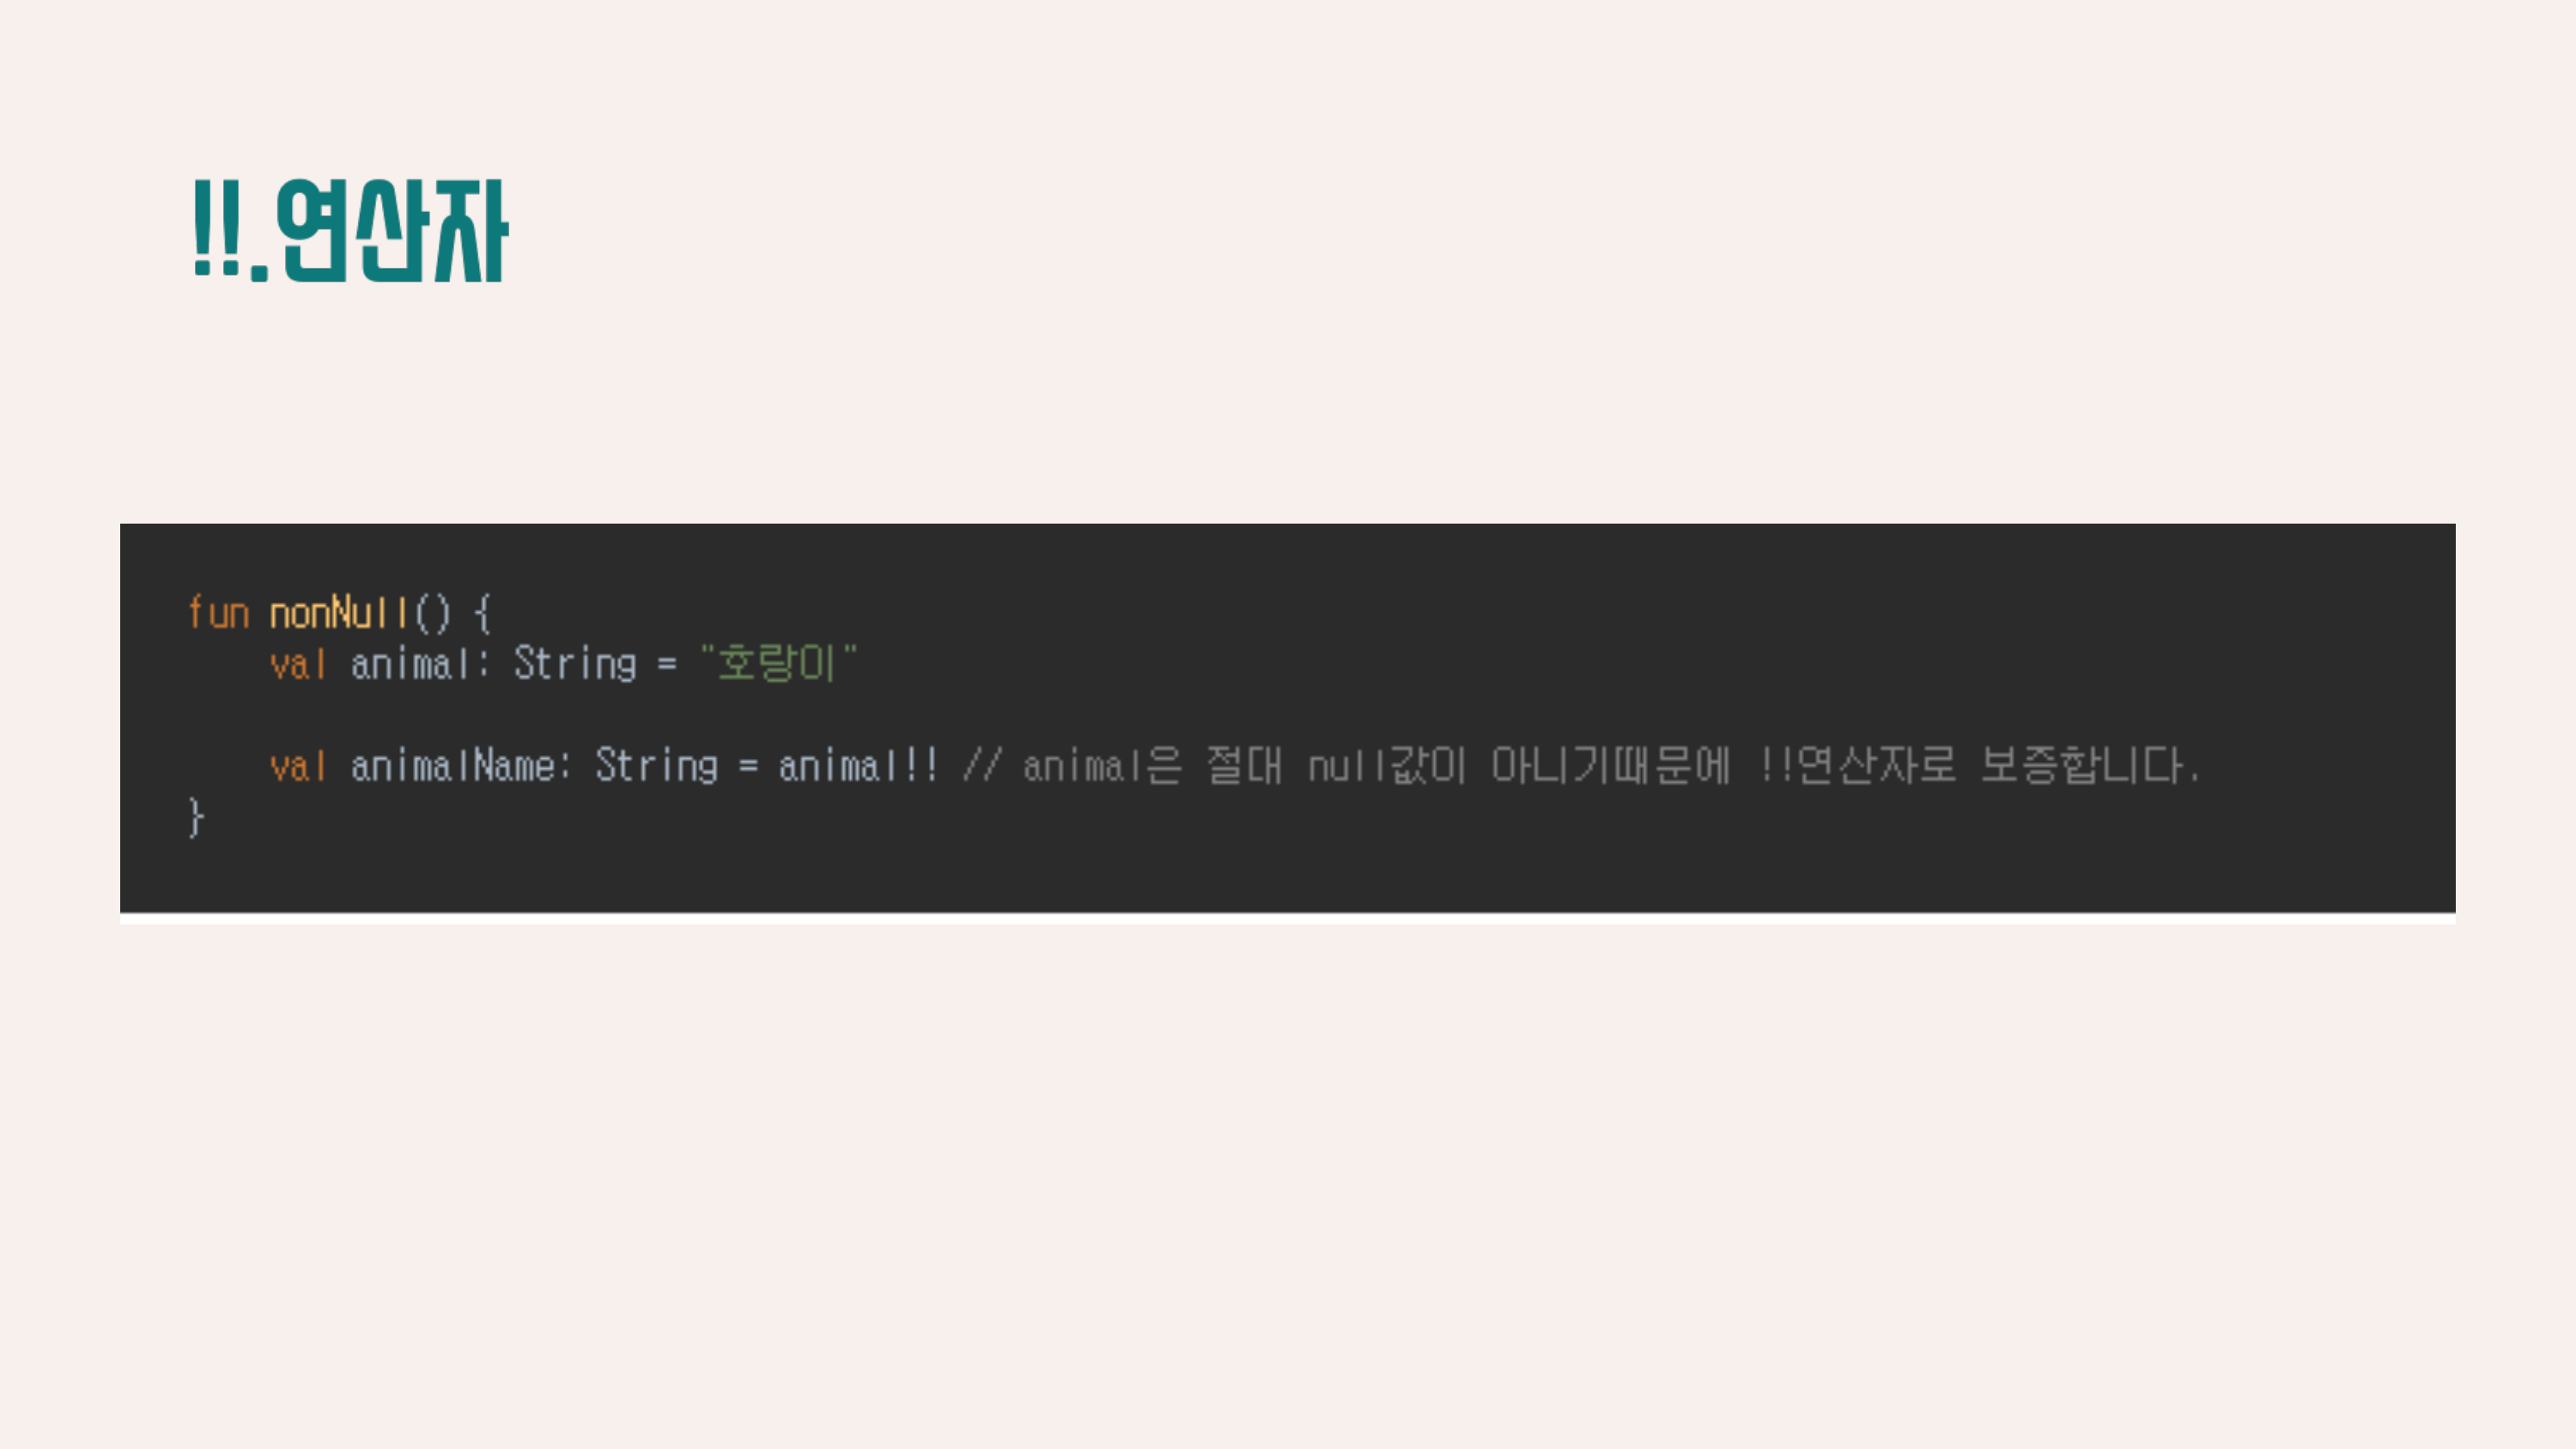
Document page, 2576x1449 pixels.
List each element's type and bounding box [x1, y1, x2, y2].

picture [119, 524, 2456, 925]
picture [170, 127, 568, 359]
